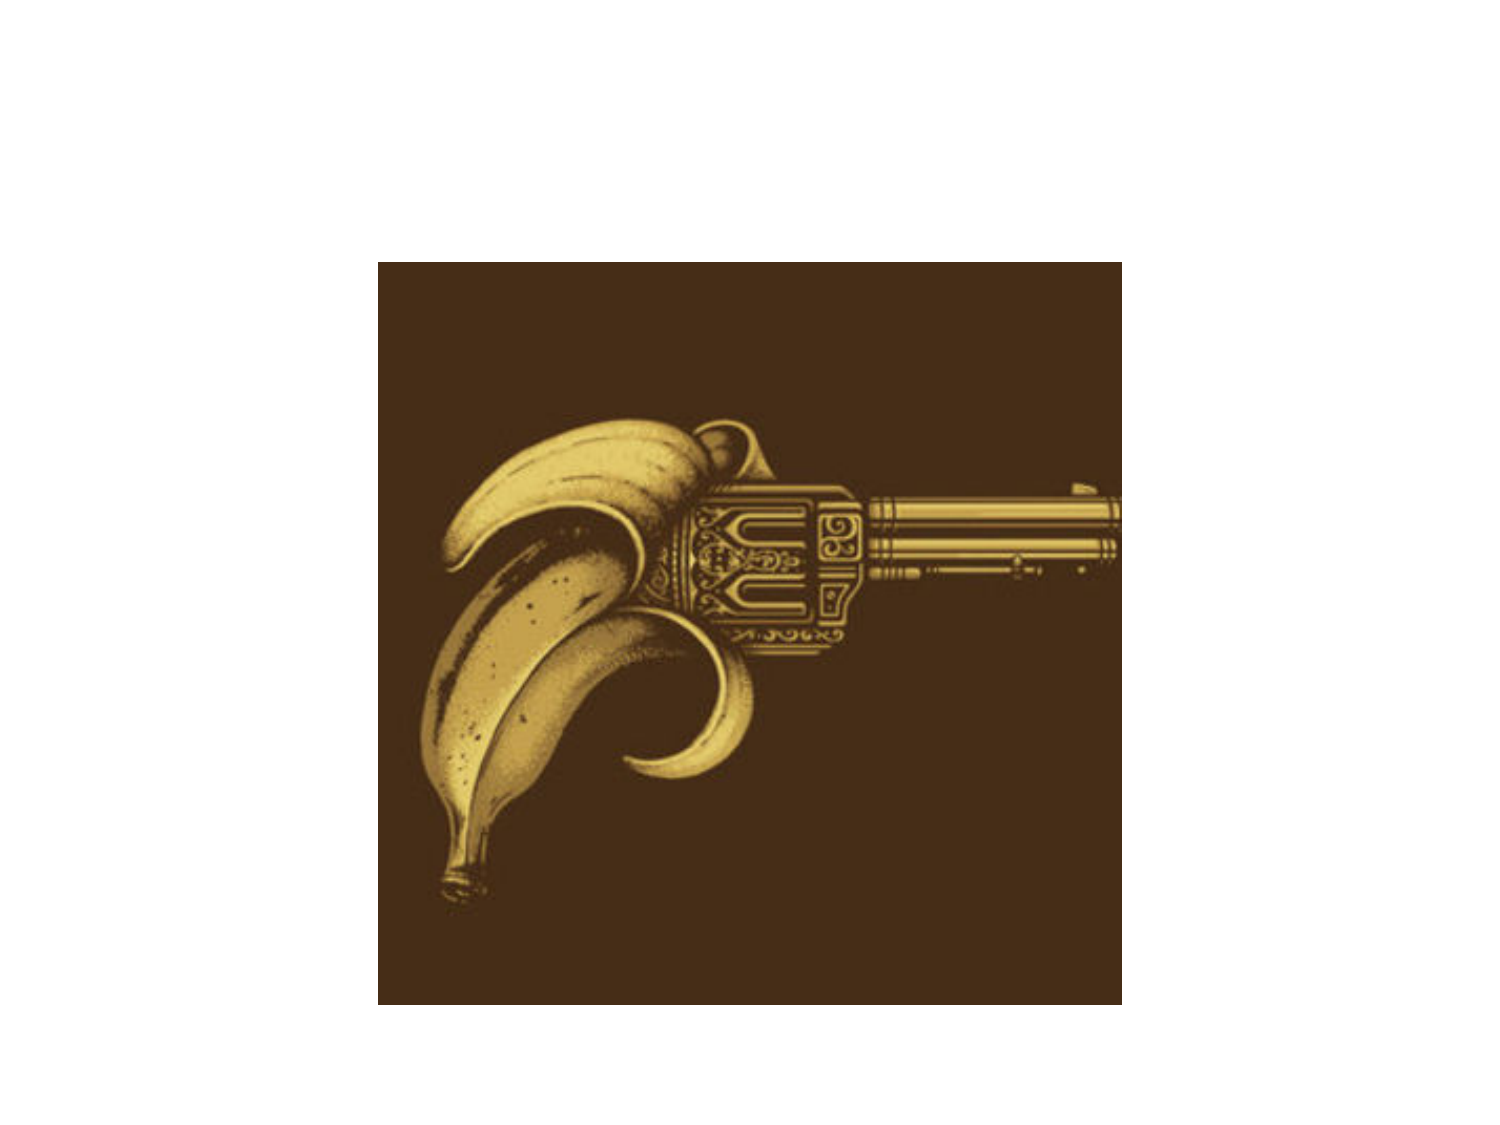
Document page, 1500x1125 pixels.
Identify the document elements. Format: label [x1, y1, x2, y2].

list [74, 262, 1426, 1006]
